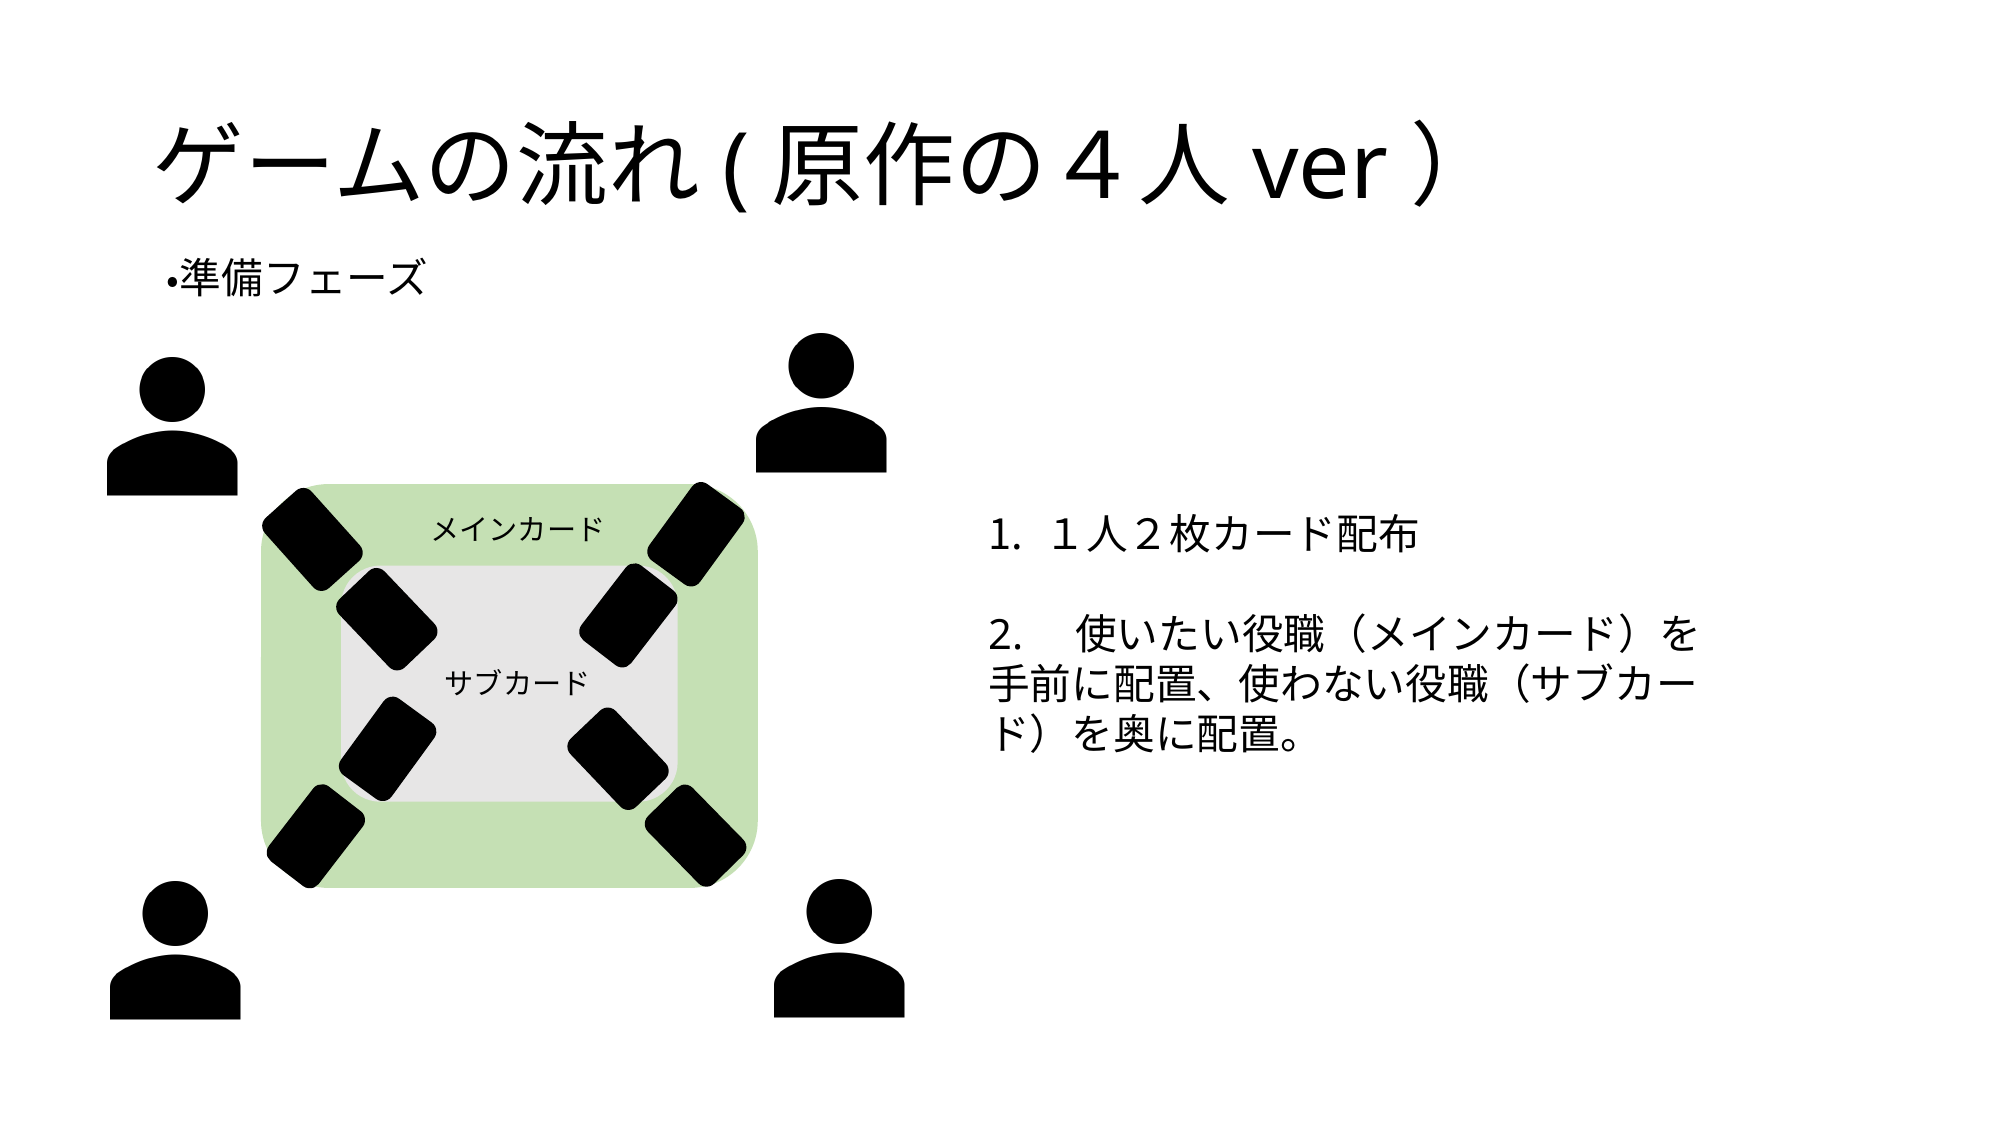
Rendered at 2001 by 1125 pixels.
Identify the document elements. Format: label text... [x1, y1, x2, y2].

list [74, 328, 270, 524]
text_box ・準備フェーズ [152, 244, 444, 310]
text_box メインカード [415, 503, 621, 554]
picture [723, 304, 919, 501]
text_box [579, 563, 678, 668]
text_box [606, 597, 679, 803]
text_box １人２枚カード配布 2. 使いたい役職（メインカード）を手前に配置、使わない役職（サブカード）を奥に配置。 [973, 500, 1738, 810]
text_box [340, 564, 628, 803]
picture [77, 852, 273, 1048]
text_box サブカード [429, 657, 606, 708]
picture [741, 850, 937, 1046]
text_box [647, 482, 745, 587]
text_box [262, 487, 363, 591]
text_box [338, 696, 437, 801]
text_box [266, 784, 365, 889]
title ゲームの流れ(原作の４人ver） [137, 59, 1863, 278]
text_box [259, 483, 759, 889]
text_box [567, 707, 669, 810]
text_box [336, 567, 438, 671]
text_box [644, 784, 747, 887]
text_box [641, 564, 678, 595]
